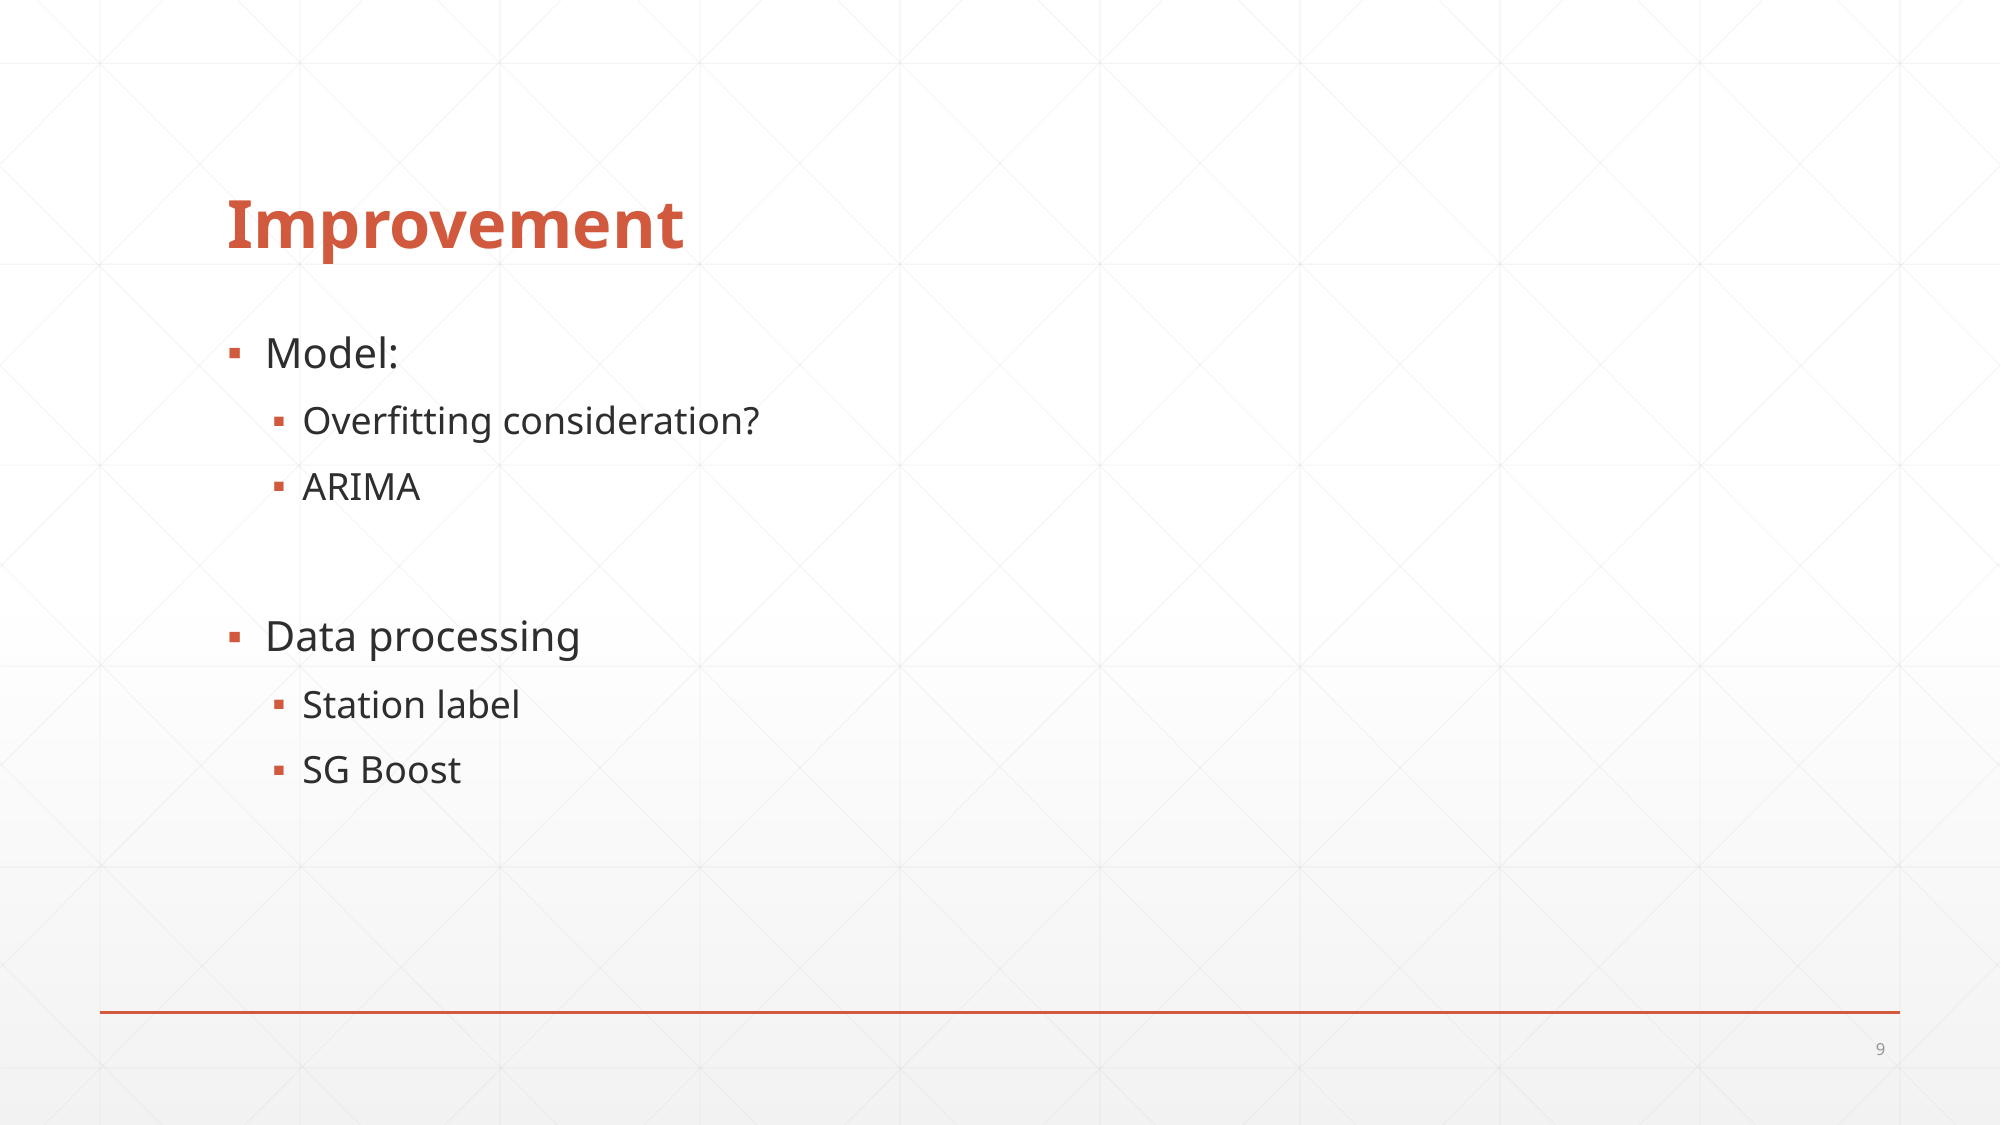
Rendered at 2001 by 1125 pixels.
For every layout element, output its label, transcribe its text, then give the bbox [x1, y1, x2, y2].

list Model: Overfitting consideration? ARIMA Data processing Station label SG Boost [212, 324, 1788, 950]
title Improvement [212, 82, 1788, 271]
slide_number 9 [1749, 1031, 1901, 1069]
